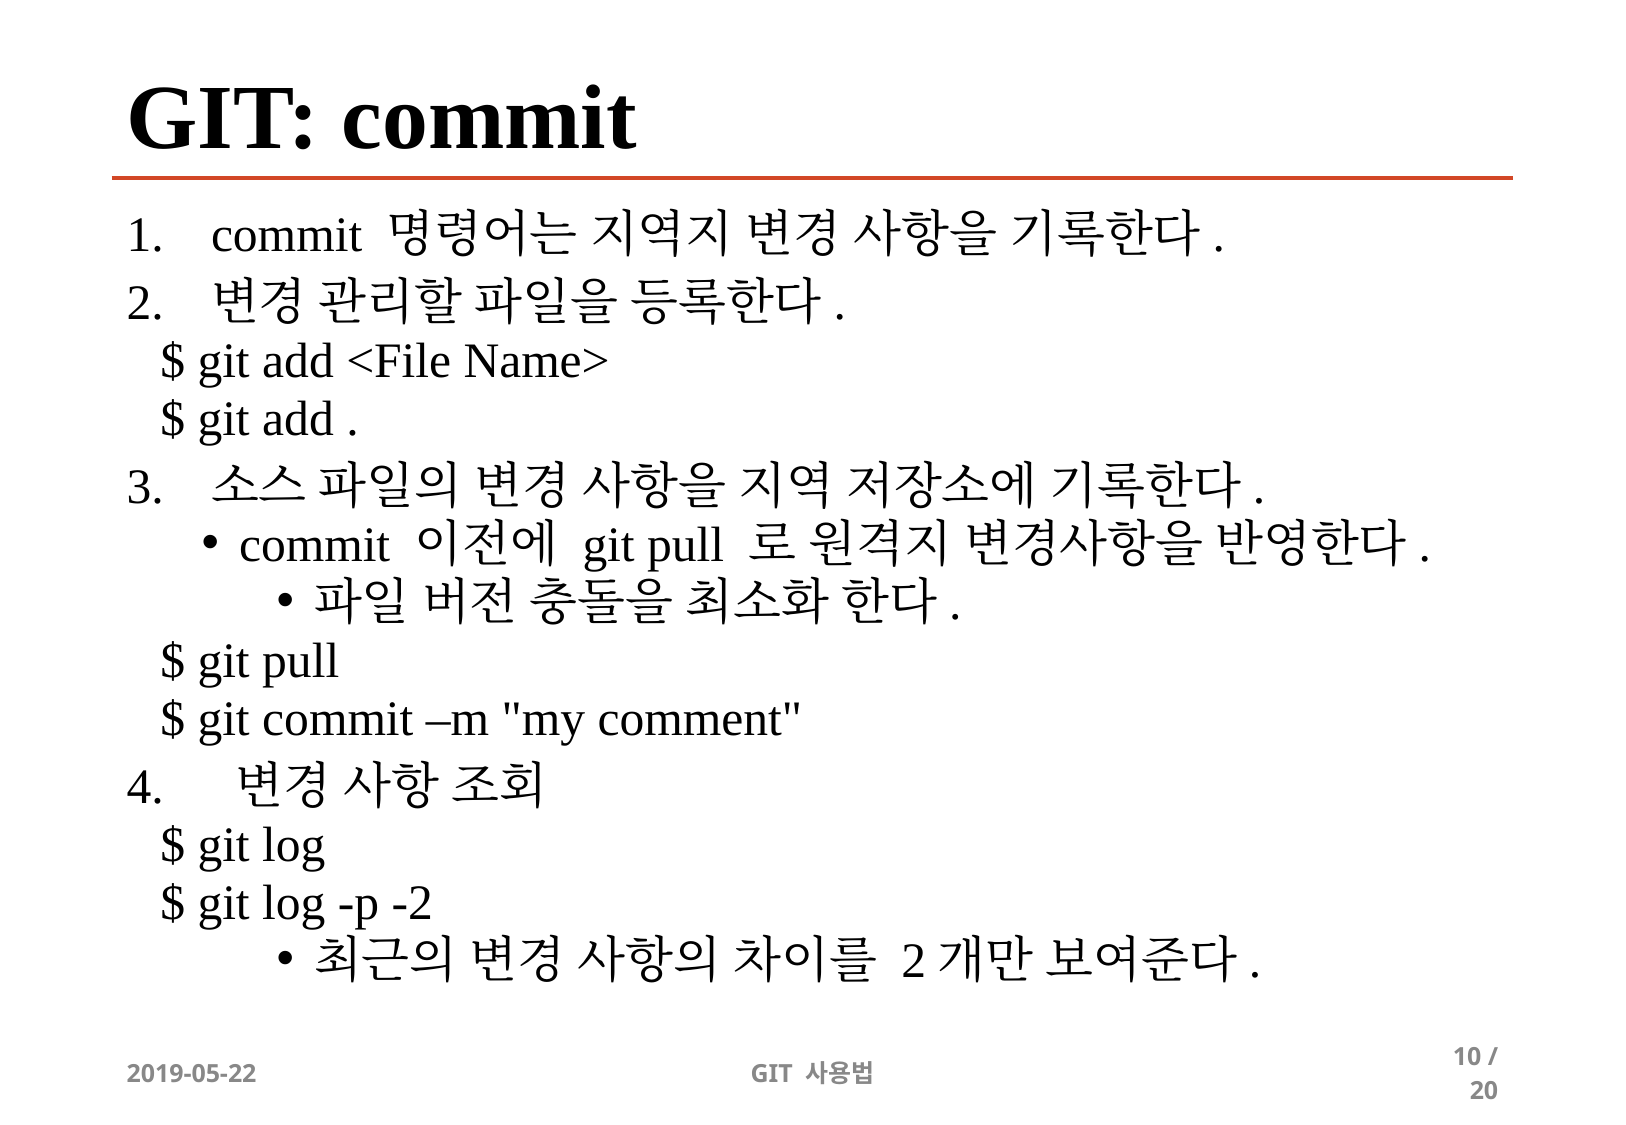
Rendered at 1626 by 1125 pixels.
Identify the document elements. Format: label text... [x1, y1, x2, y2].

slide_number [111, 1042, 303, 1103]
list commit 명령어는 지역지 변경 사항을 기록한다. 변경 관리할 파일을 등록한다. $ git add <File Name> $ git add . 소스 파일의 변경 사항을 지역 저장소에 기록한다. commit 이전에 git pull 로 원격지 변경사항을 반영한다. 파일 버전 충돌을 최소화 한다. $ git pull $ git commit –m "my comment" 변경 사항 조회 $ git log $ git log -p -2 최근의 변경 사항의 차이를 2개만 보여준다. [111, 205, 1514, 1014]
slide_number ‹#› / 20 [1433, 1042, 1514, 1103]
footer GIT 사용법 [538, 1042, 1087, 1103]
title GIT: commit [111, 59, 1514, 179]
